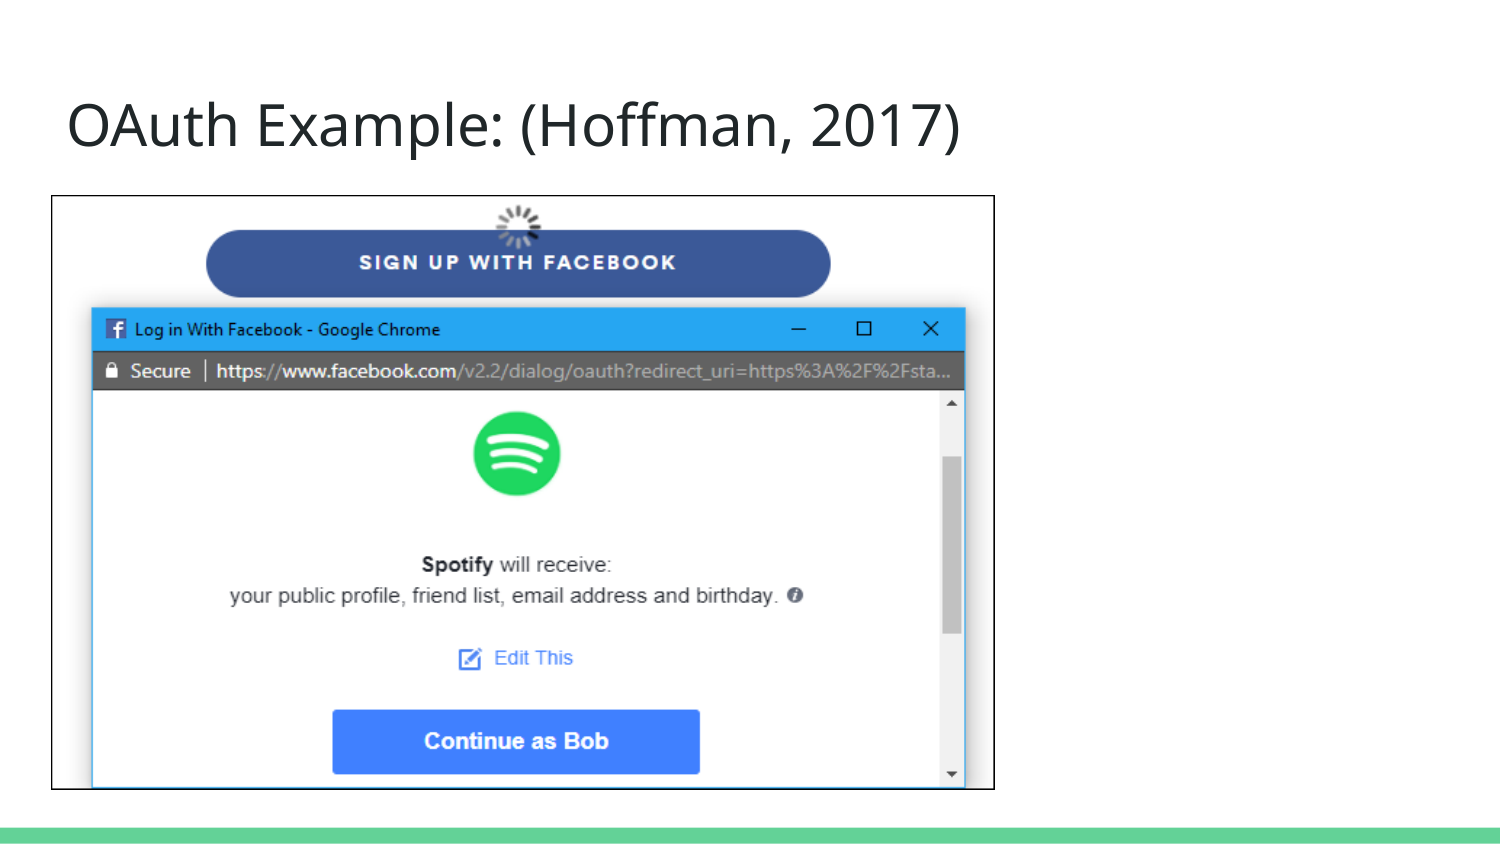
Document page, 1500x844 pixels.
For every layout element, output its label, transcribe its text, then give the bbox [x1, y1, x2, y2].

picture [50, 195, 995, 790]
title OAuth Example: (Hoffman, 2017) [51, 72, 1449, 167]
